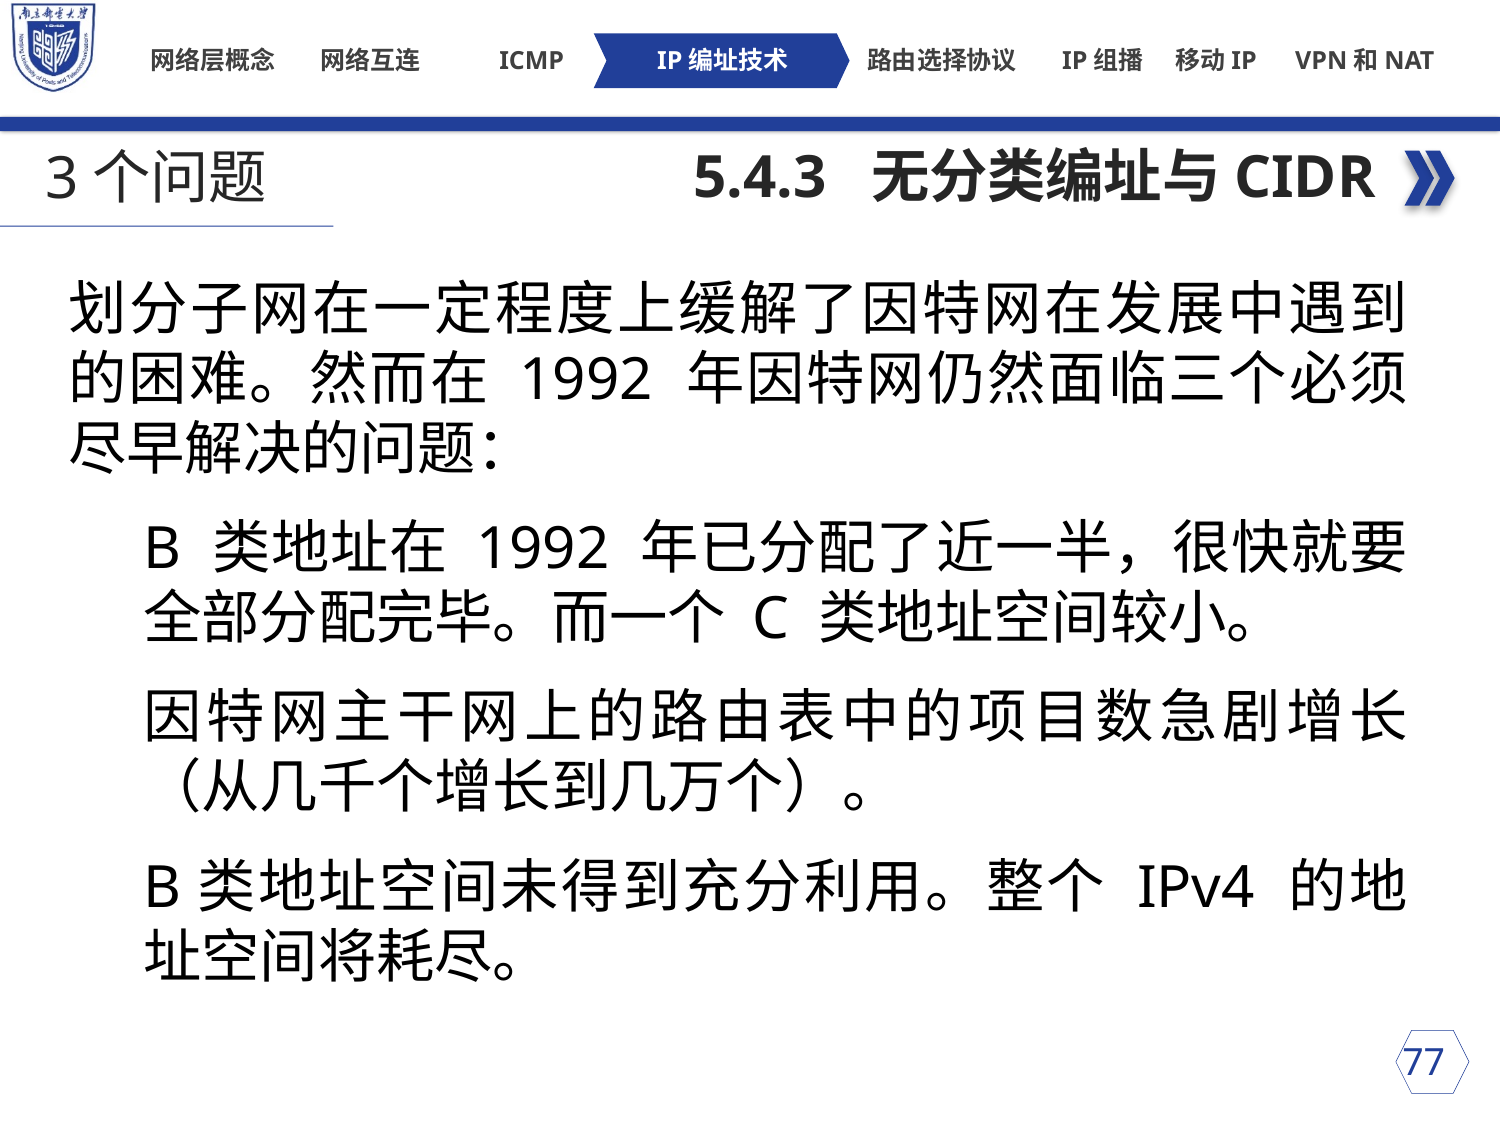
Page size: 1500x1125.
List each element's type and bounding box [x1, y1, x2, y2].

text_box [108, 32, 1474, 90]
text_box [1363, 1029, 1494, 1095]
text_box [0, 116, 1500, 217]
text_box [53, 263, 1423, 996]
picture [0, 0, 108, 93]
text_box [1404, 150, 1455, 206]
